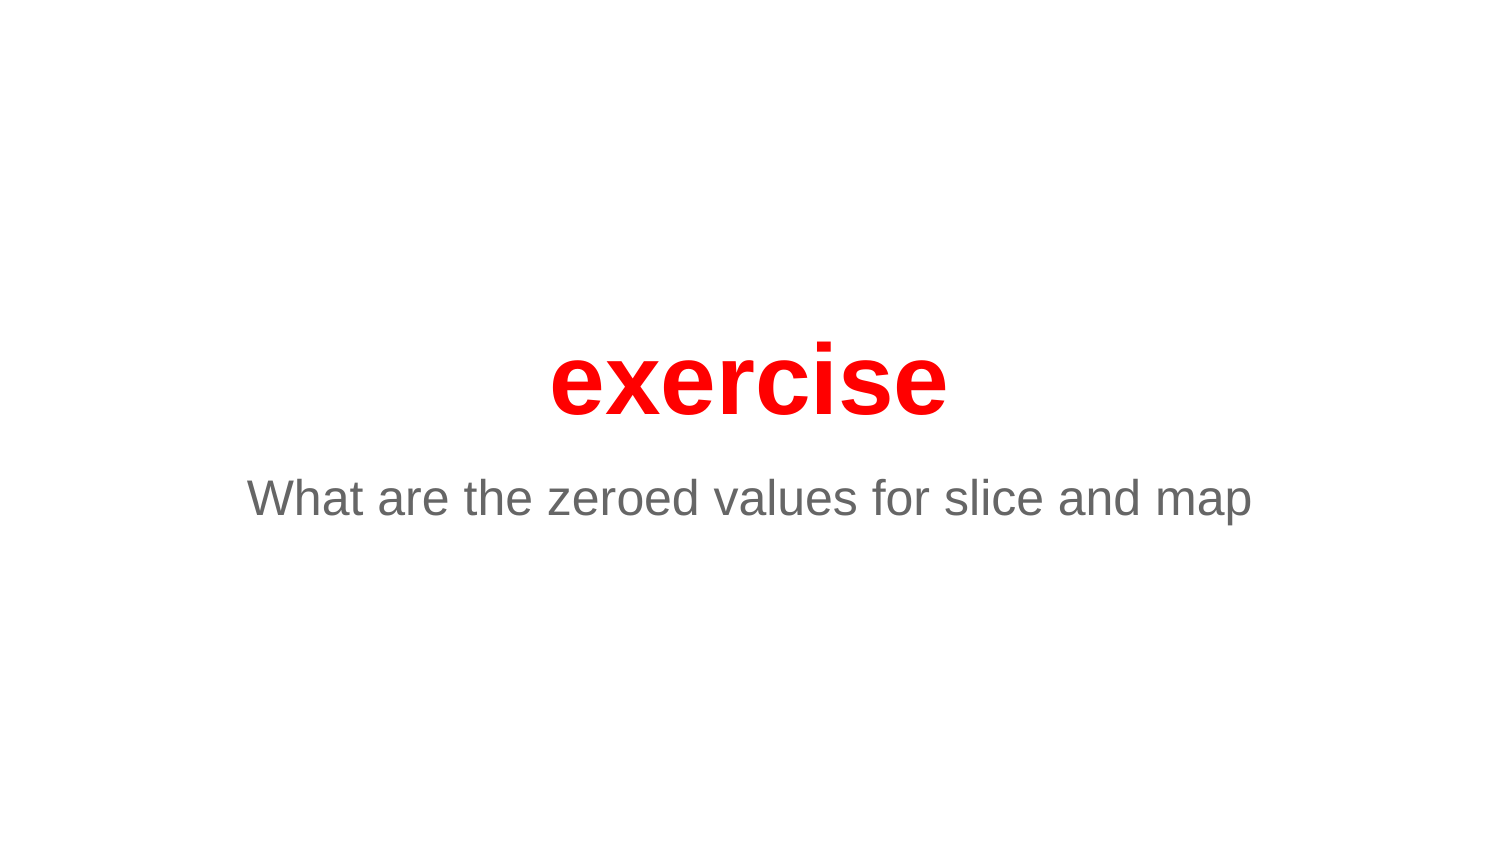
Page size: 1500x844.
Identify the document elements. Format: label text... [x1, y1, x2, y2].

subtitle What are the zeroed values for slice and map [0, 450, 1500, 721]
title exercise [112, 259, 1388, 450]
